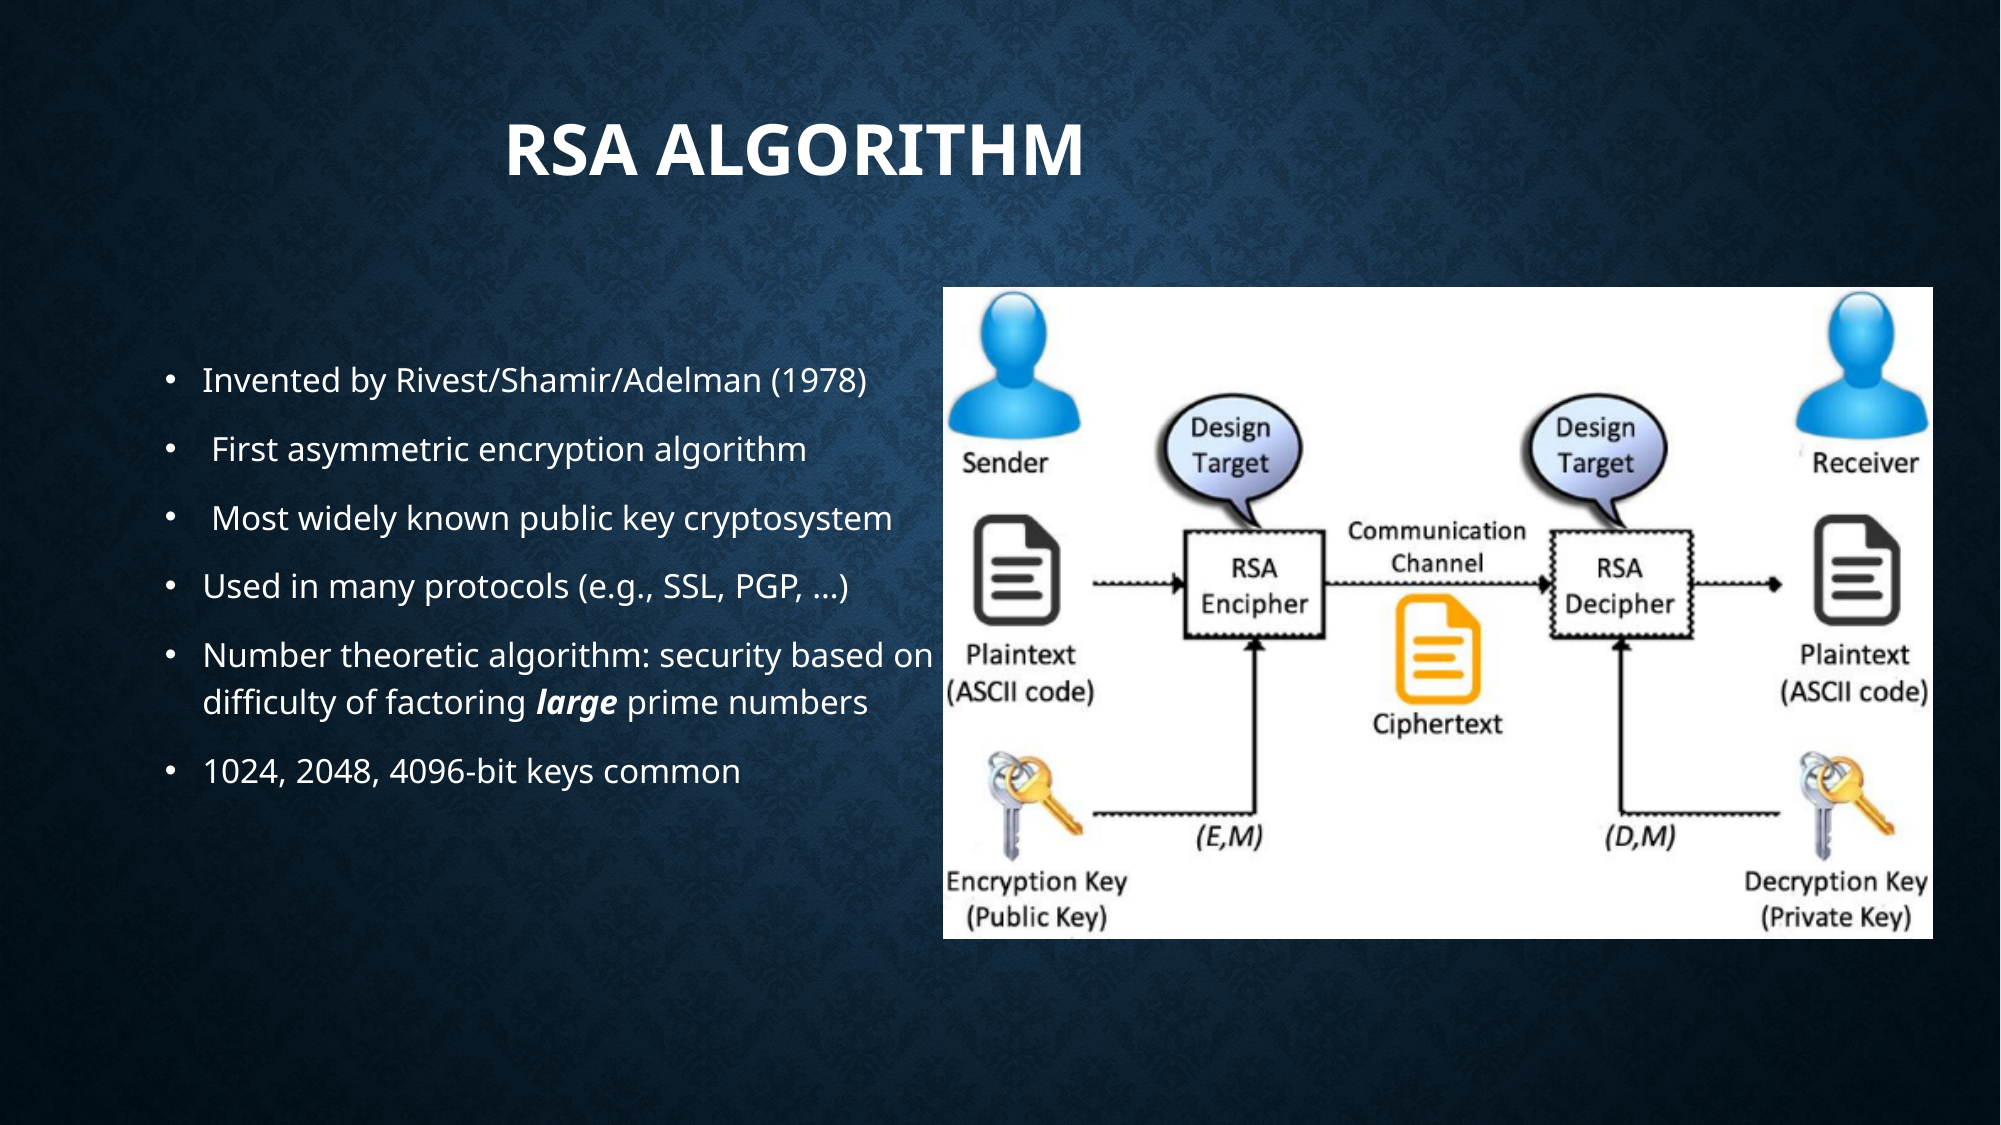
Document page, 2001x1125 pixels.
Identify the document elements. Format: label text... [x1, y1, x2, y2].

list Invented by Rivest/Shamir/Adelman (1978) First asymmetric encryption algorithm Most widely known public key cryptosystem Used in many protocols (e.g., SSL, PGP, …) Number theoretic algorithm: security based on difficulty of factoring large prime numbers 1024, 2048, 4096-bit keys common [149, 343, 935, 898]
title RSA ALGORITHM [149, 99, 1441, 205]
picture [942, 286, 1933, 940]
